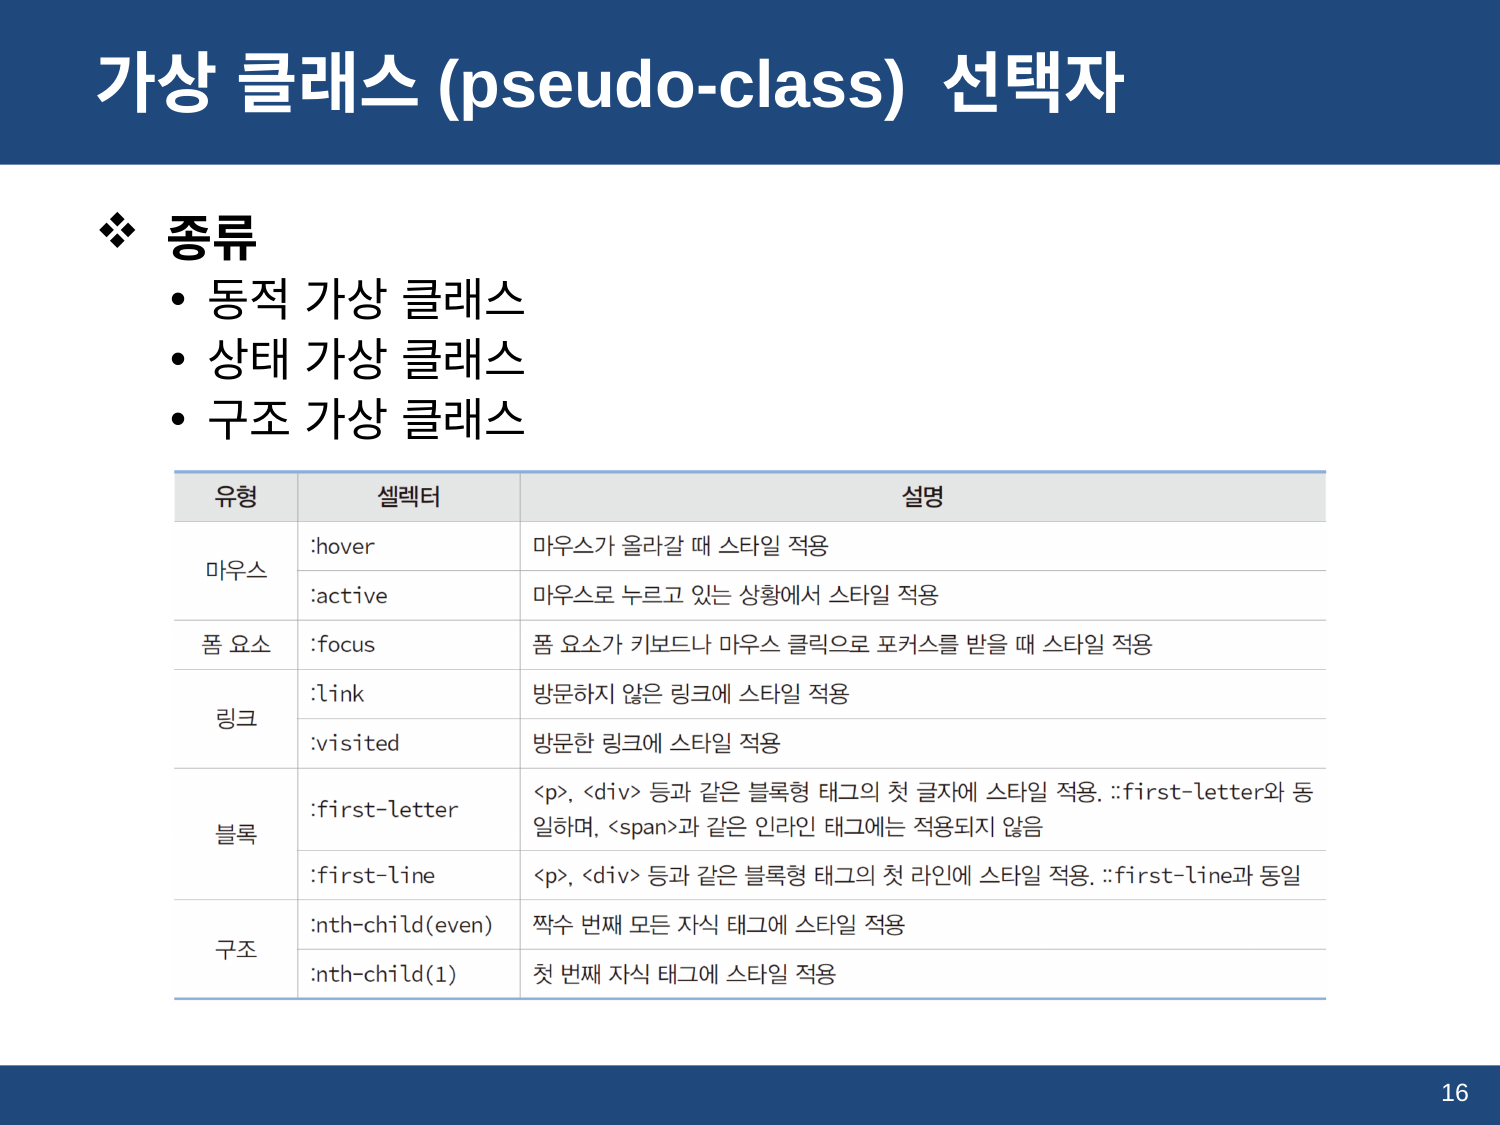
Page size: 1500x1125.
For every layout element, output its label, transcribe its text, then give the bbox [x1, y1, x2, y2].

slide_number 16 [1146, 1061, 1485, 1122]
picture [170, 467, 1329, 1005]
title 가상 클래스(pseudo-class) 선택자 [80, 18, 1374, 155]
list 종류 동적 가상 클래스 상태 가상 클래스 구조 가상 클래스 [80, 205, 1397, 1014]
